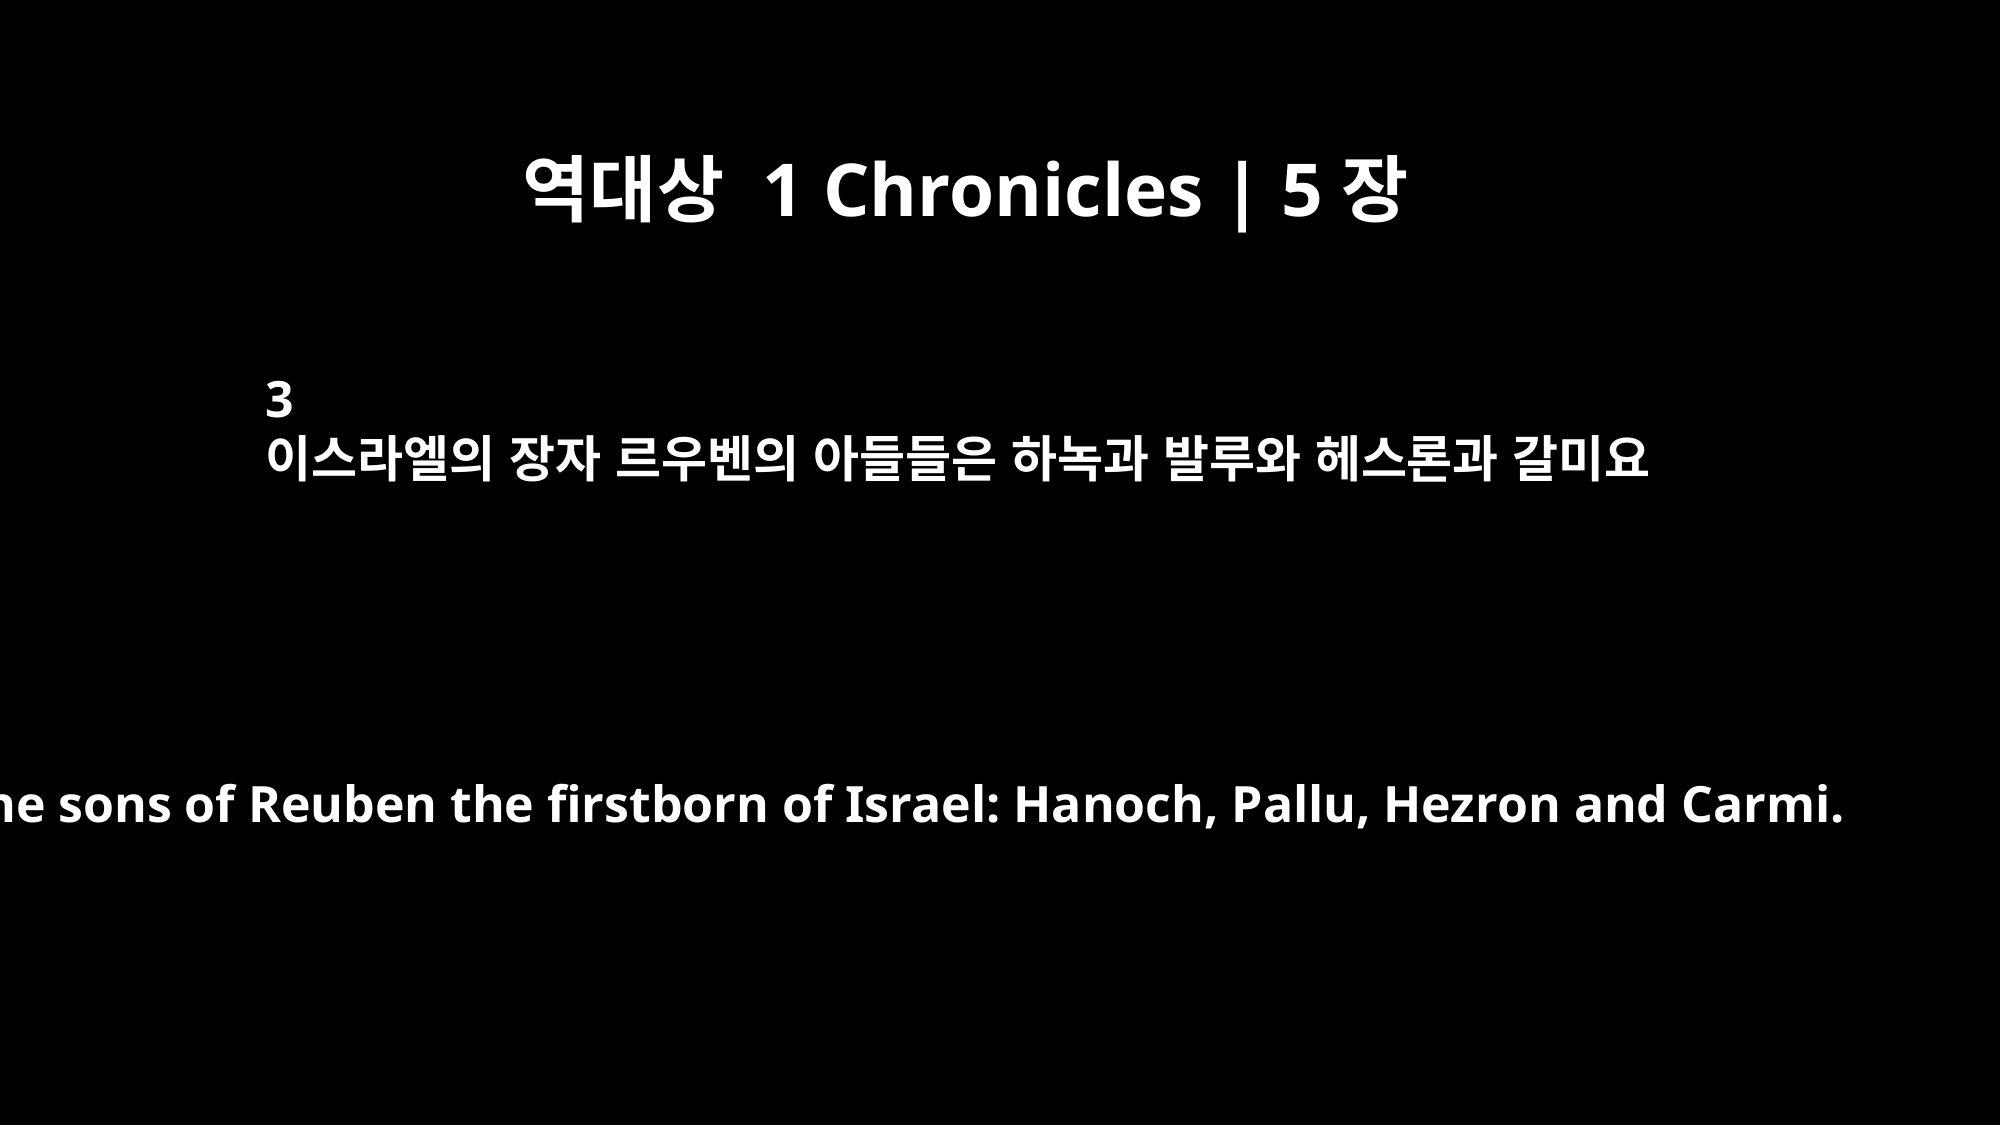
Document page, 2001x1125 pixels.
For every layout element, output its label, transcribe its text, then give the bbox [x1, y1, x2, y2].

text_box 역대상 1 Chronicles | 5장 [507, 136, 1424, 239]
text_box the sons of Reuben the firstborn of Israel: Hanoch, Pallu, Hezron and Carmi. [0, 764, 1861, 840]
text_box 3 이스라엘의 장자 르우벤의 아들들은 하녹과 발루와 헤스론과 갈미요 [250, 359, 1667, 495]
